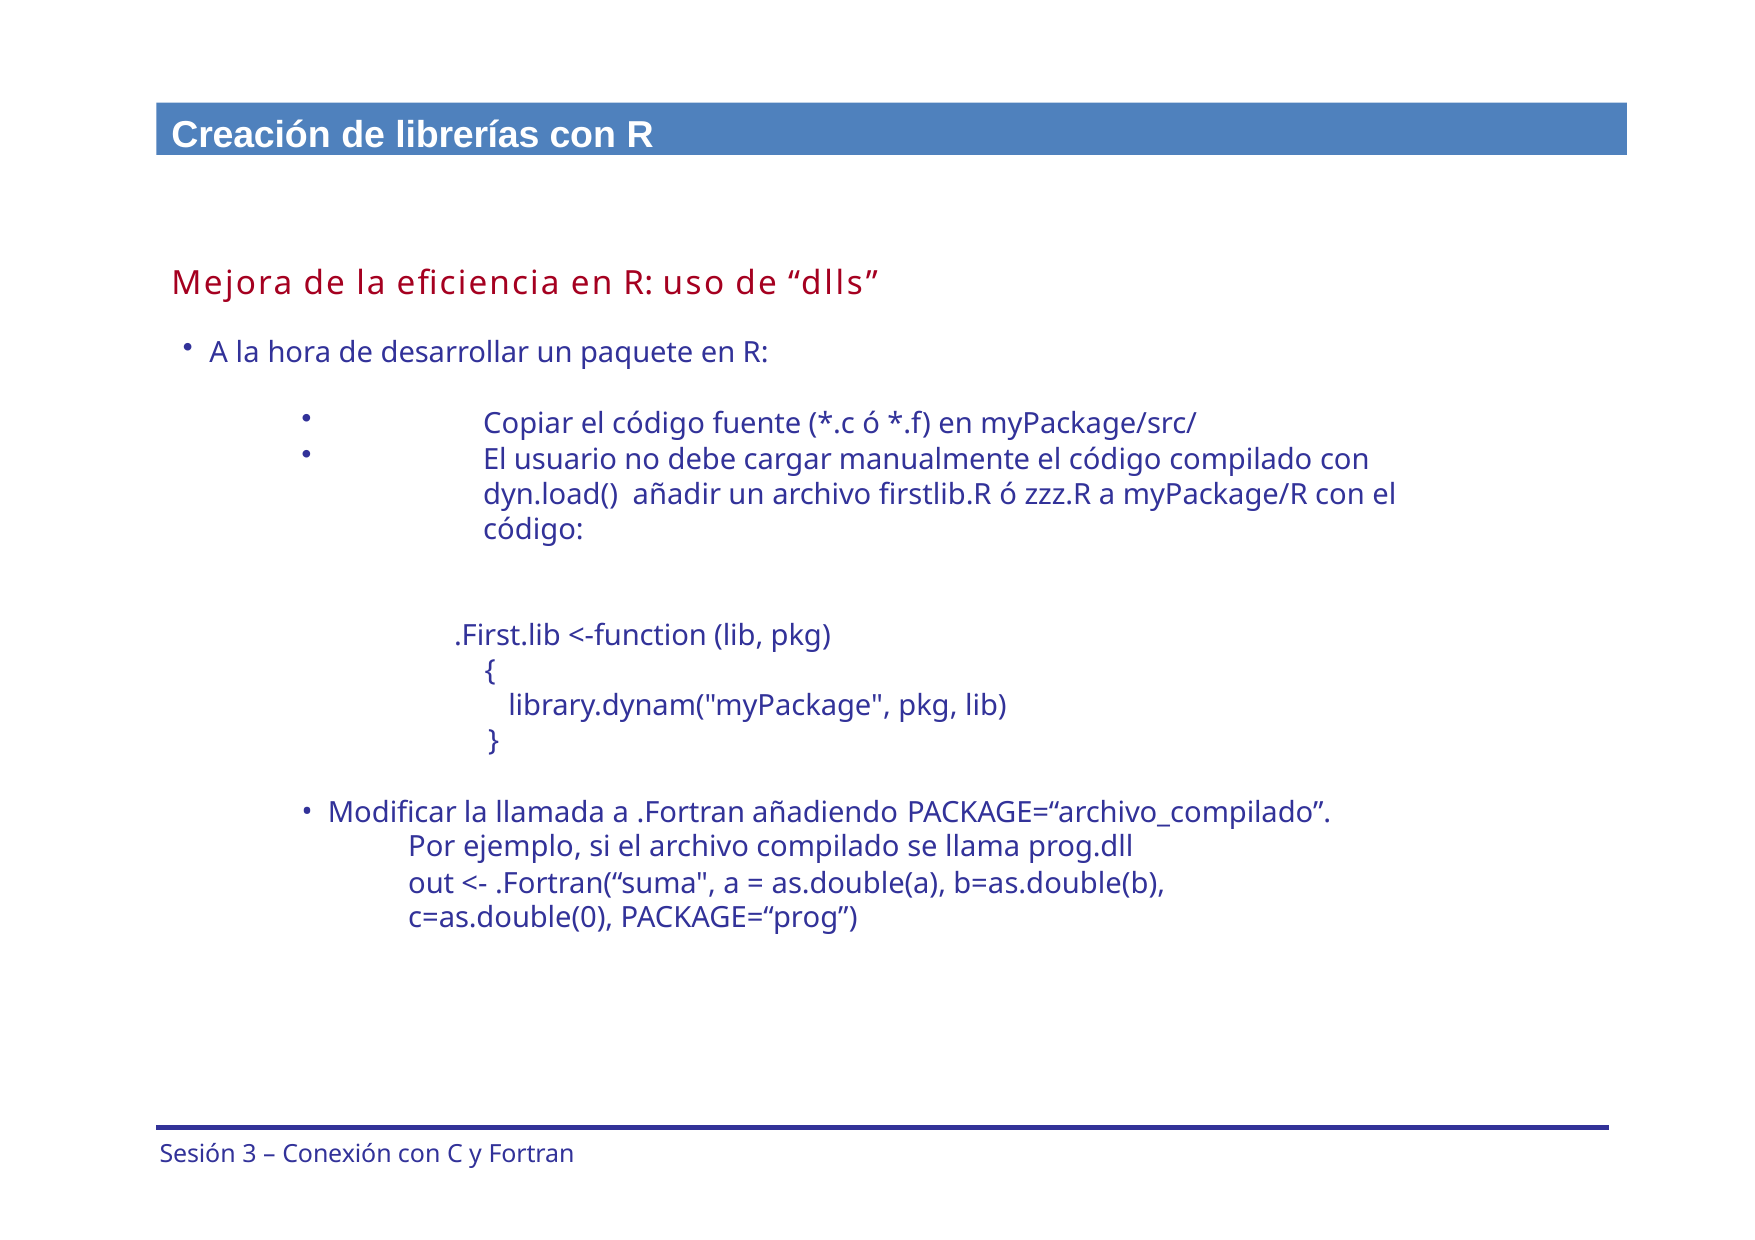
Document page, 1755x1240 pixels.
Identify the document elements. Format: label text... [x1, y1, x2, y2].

text_box Creación de librerías con R [156, 102, 1627, 155]
text_box Mejora de la eficiencia en R: uso de “dlls” A la hora de desarrollar un paquete en R: Copiar el código fuente (*.c ó *.f) en myPackage/src/ El usuario no debe cargar manualmente el código compilado con dyn.load() añadir un archivo firstlib.R ó zzz.R a myPackage/R con el código: .First.lib <-function (lib, pkg) { library.dynam("myPackage", pkg, lib) } Modificar la llamada a .Fortran añadiendo PACKAGE=“archivo_compilado”. Por ejemplo, si el archivo compilado se llama prog.dll out <- .Fortran(“suma", a = as.double(a), b=as.double(b), c=as.double(0), PACKAGE=“prog”) [169, 260, 1443, 934]
text_box Sesión 3 – Conexión con C y Fortran [157, 1139, 623, 1168]
